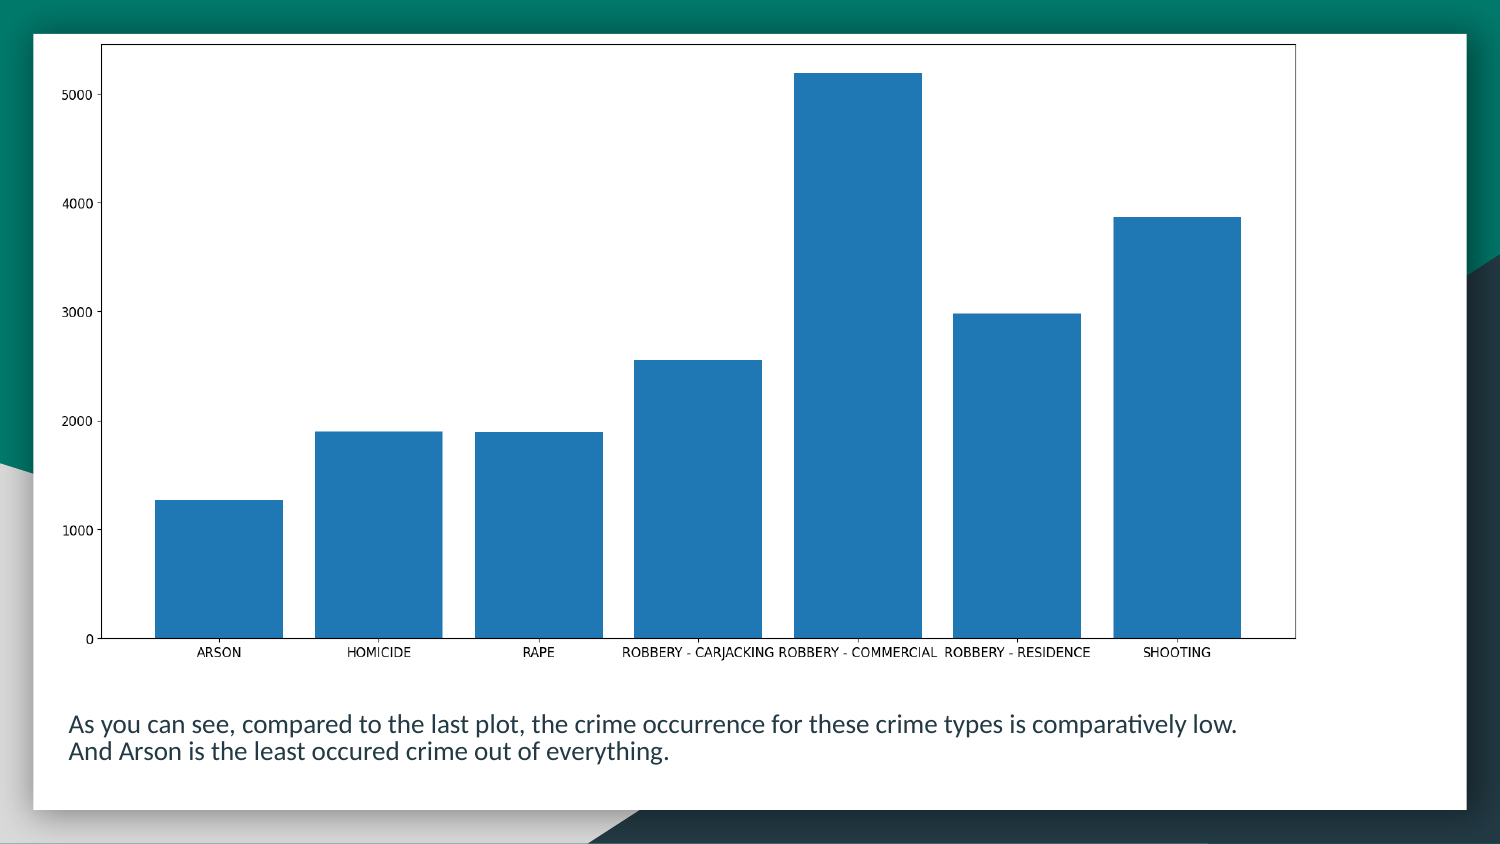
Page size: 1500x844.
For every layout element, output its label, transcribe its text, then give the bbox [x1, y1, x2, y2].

picture [53, 37, 1302, 668]
list As you can see, compared to the last plot, the crime occurrence for these crime types is comparatively low. And Arson is the least occured crime out of everything. [53, 682, 1271, 783]
